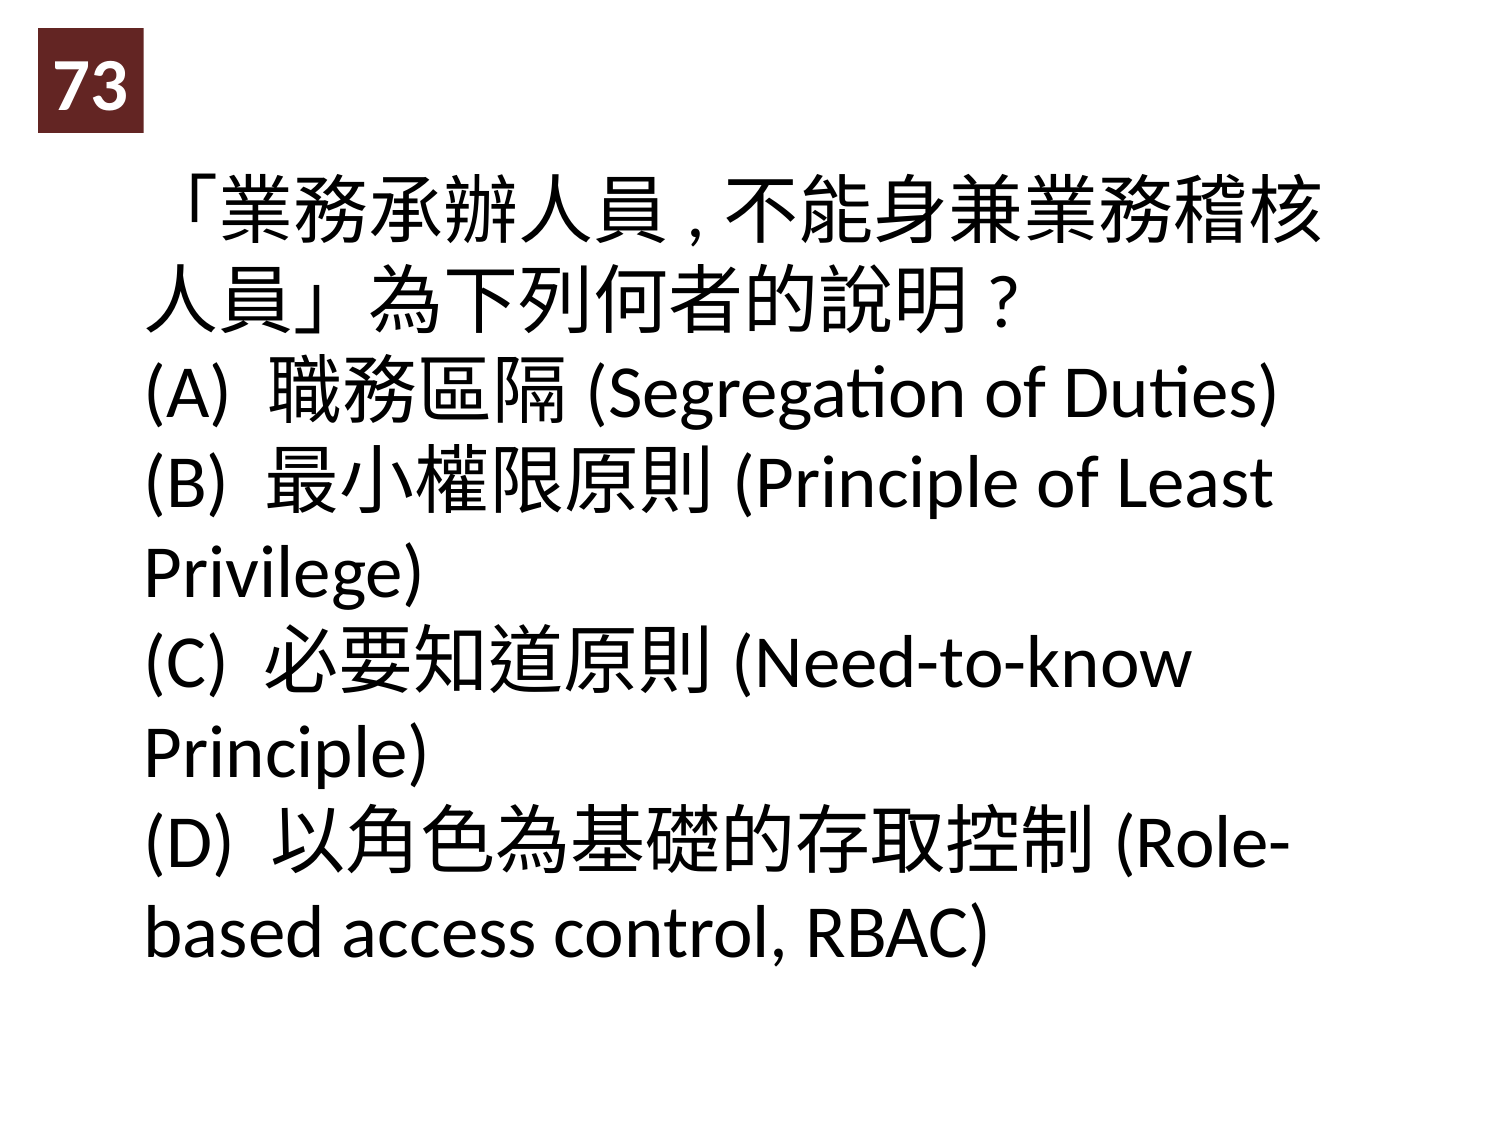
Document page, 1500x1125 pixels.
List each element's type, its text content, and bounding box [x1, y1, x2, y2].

text_box 73 [38, 28, 144, 133]
text_box 「業務承辦人員,不能身兼業務稽核人員」為下列何者的說明? (A) 職務區隔(Segregation of Duties) (B) 最小權限原則(Principle of Least Privilege) (C) 必要知道原則(Need-to-know Principle) (D) 以角色為基礎的存取控制(Role-based access control, RBAC) [128, 155, 1372, 980]
